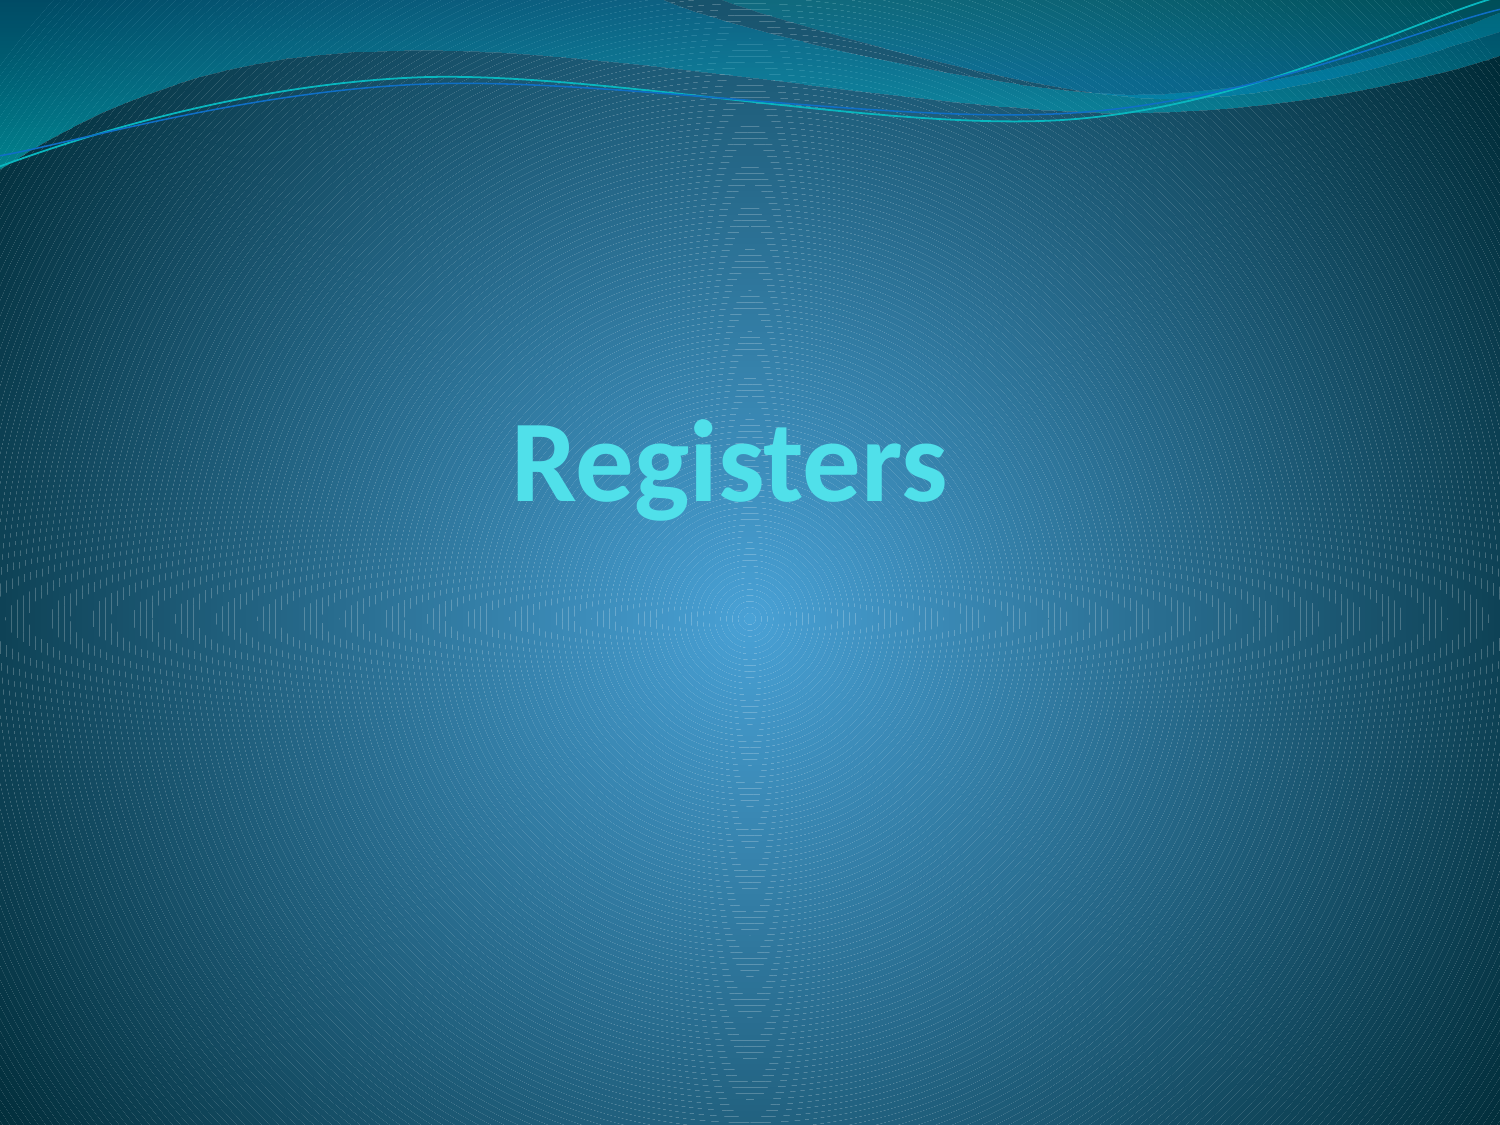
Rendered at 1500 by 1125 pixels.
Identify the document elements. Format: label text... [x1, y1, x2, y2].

title Registers [87, 224, 1376, 525]
